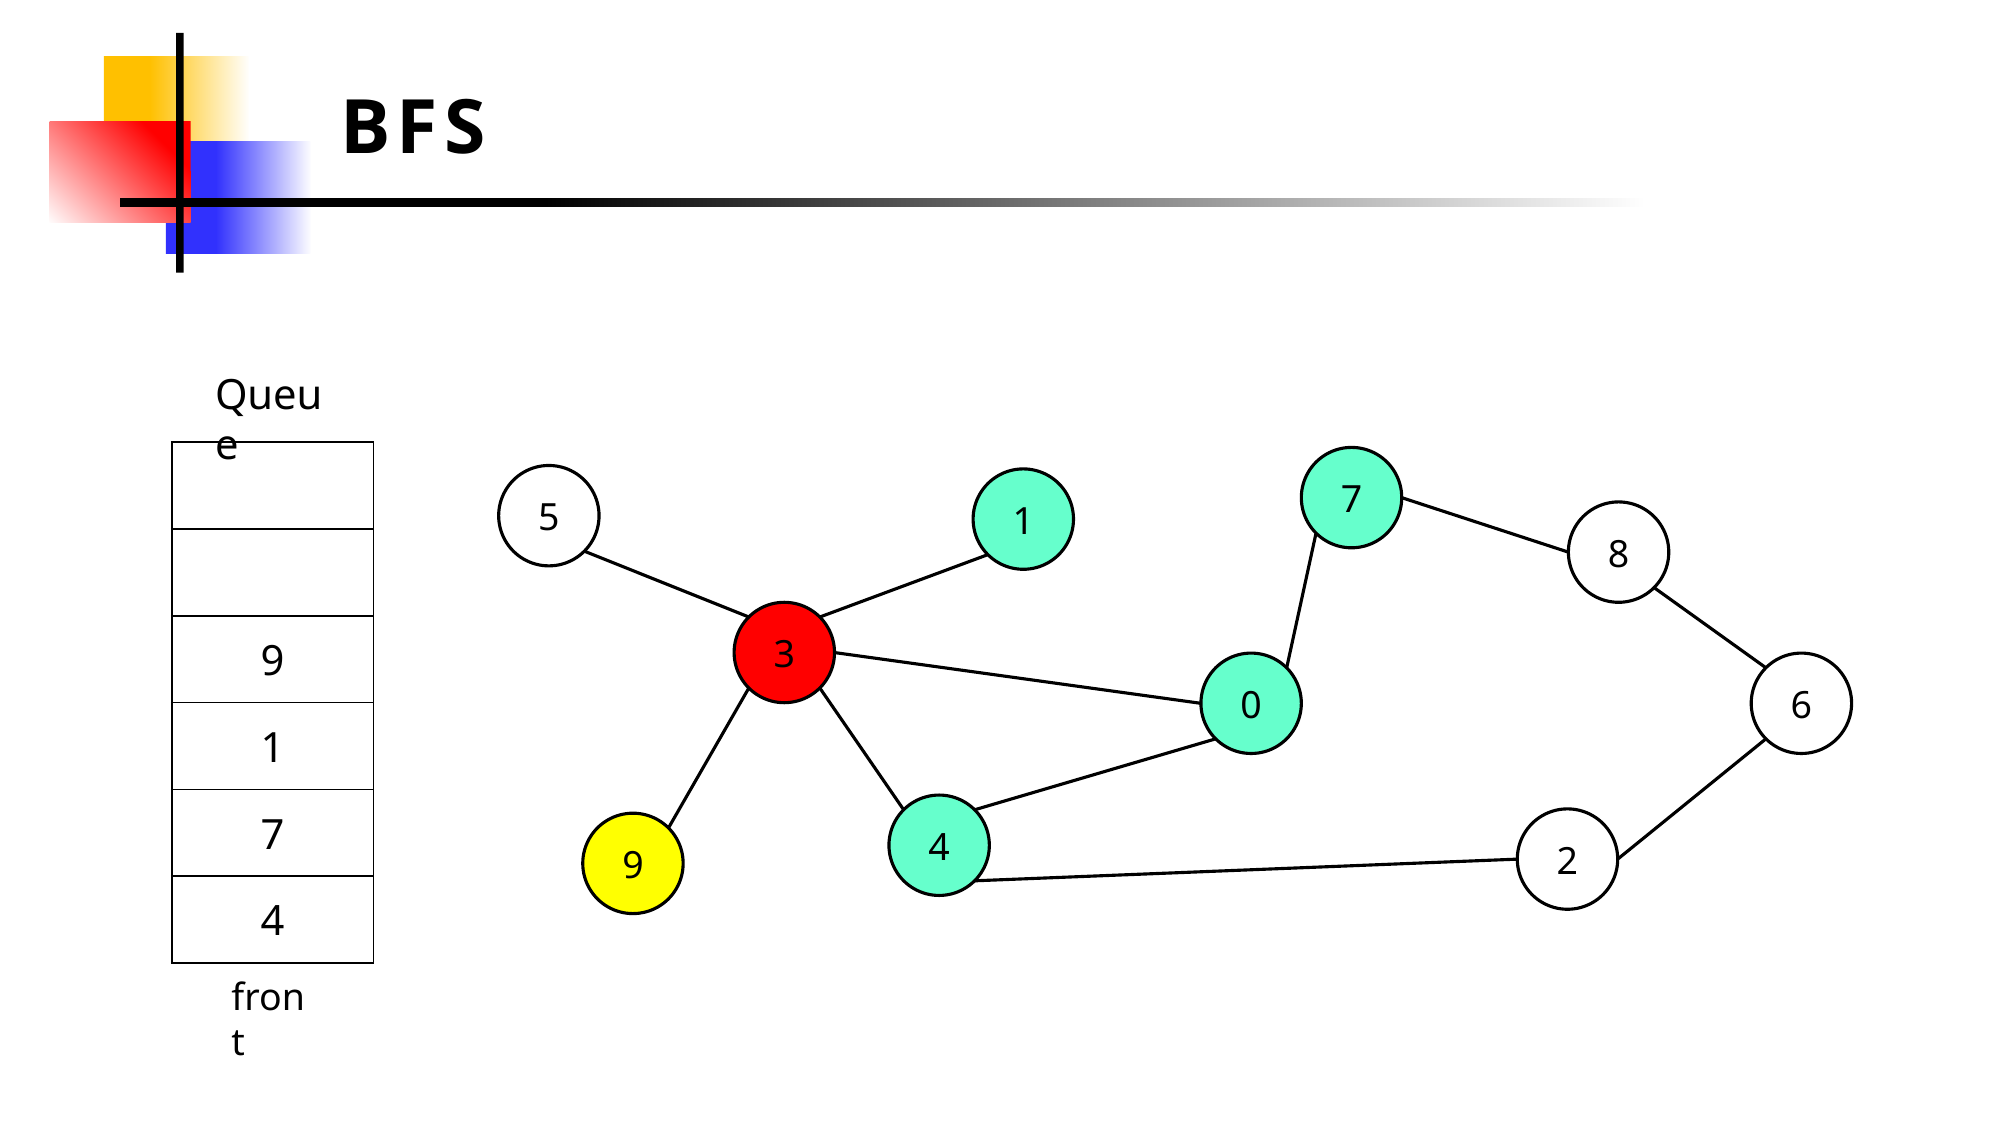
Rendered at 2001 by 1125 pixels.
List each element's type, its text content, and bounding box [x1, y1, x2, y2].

text_box 8 [1567, 500, 1670, 604]
text_box 9 [581, 812, 685, 915]
text_box 6 [1750, 652, 1853, 755]
text_box 2 [1516, 807, 1619, 911]
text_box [1654, 587, 1767, 668]
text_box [1401, 497, 1569, 553]
text_box front [216, 965, 326, 1071]
table_cell [173, 530, 373, 615]
text_box 4 [887, 794, 991, 897]
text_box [974, 738, 1216, 810]
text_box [1617, 738, 1767, 860]
table_header [173, 443, 373, 528]
text_box Queue [200, 360, 345, 476]
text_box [1286, 533, 1317, 668]
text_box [974, 859, 1518, 881]
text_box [668, 688, 749, 828]
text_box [819, 688, 904, 810]
text_box 5 [497, 464, 601, 567]
text_box 3 [733, 601, 836, 704]
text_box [584, 551, 749, 618]
table_cell 1 [173, 703, 373, 789]
table_cell 4 [173, 877, 373, 962]
text_box 0 [1199, 652, 1303, 755]
text_box 7 [1300, 446, 1403, 549]
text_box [834, 652, 1201, 704]
text_box 1 [972, 467, 1075, 571]
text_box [819, 554, 988, 618]
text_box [49, 32, 1644, 273]
table_cell 9 [173, 617, 373, 702]
table_cell 7 [173, 790, 373, 875]
